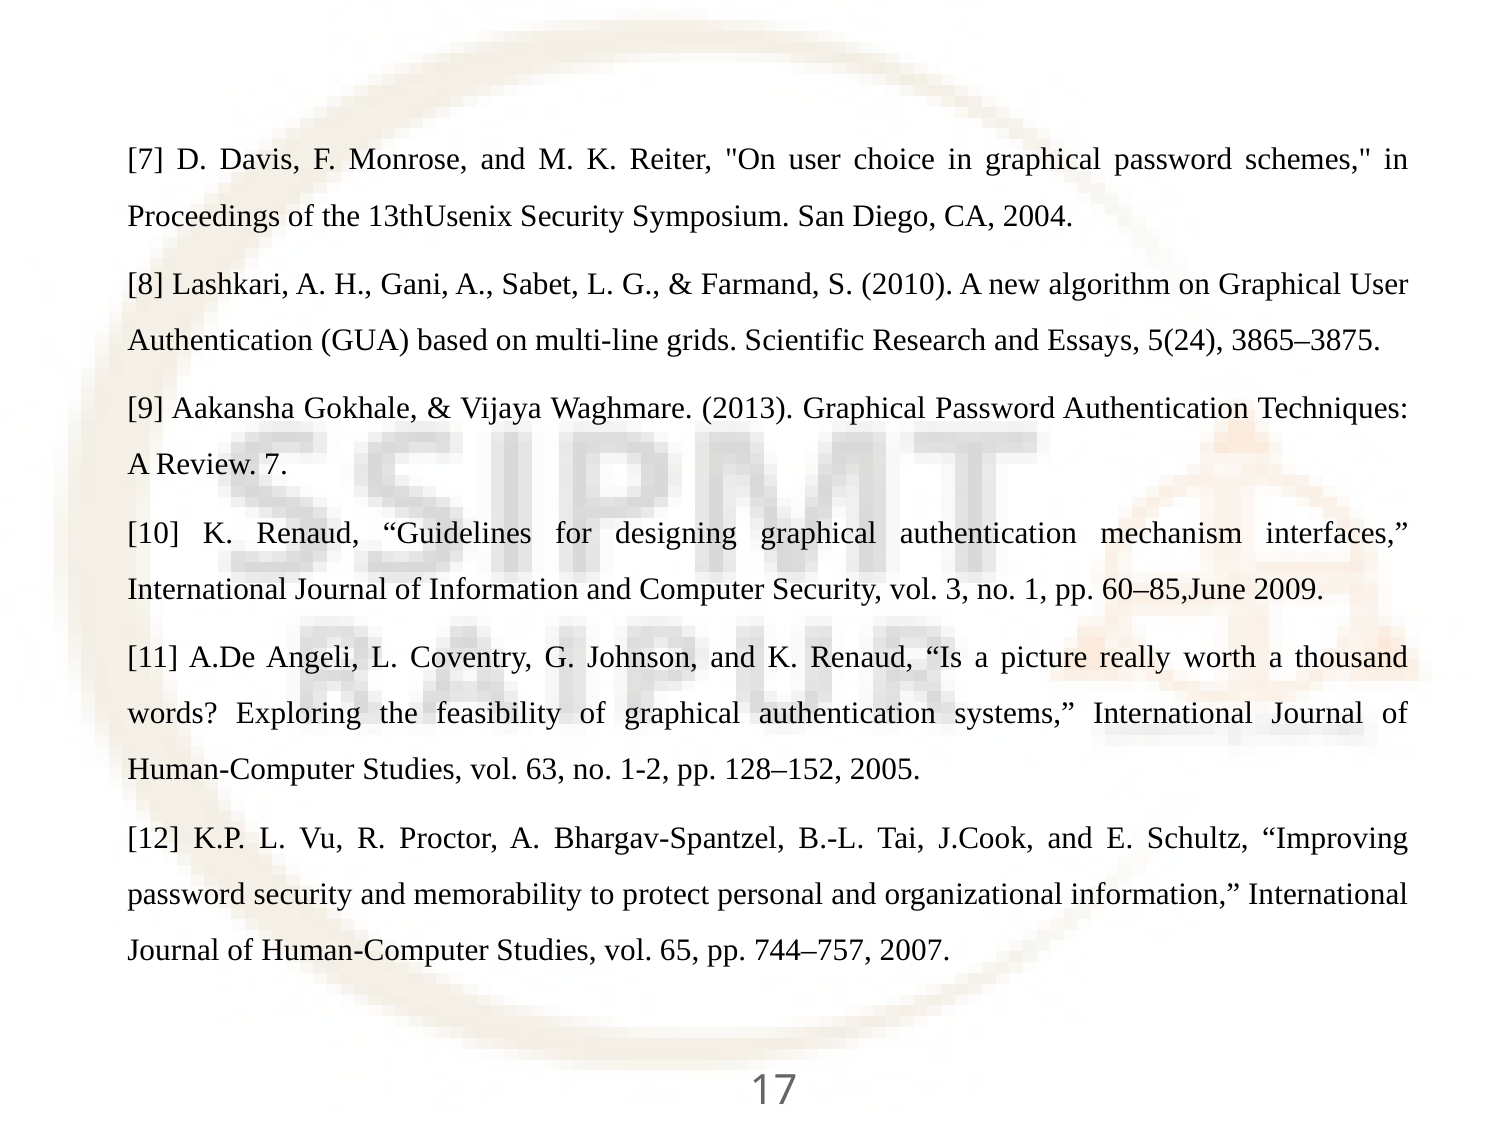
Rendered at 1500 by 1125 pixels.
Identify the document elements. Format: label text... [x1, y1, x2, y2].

footer 17 [162, 1050, 813, 1125]
list [7] D. Davis, F. Monrose, and M. K. Reiter, "On user choice in graphical password schemes," in Proceedings of the 13thUsenix Security Symposium. San Diego, CA, 2004. [8] Lashkari, A. H., Gani, A., Sabet, L. G., & Farmand, S. (2010). A new algorithm on Graphical User Authentication (GUA) based on multi-line grids. Scientific Research and Essays, 5(24), 3865–3875. [9] Aakansha Gokhale, & Vijaya Waghmare. (2013). Graphical Password Authentication Techniques: A Review. 7. [10] K. Renaud, “Guidelines for designing graphical authentication mechanism interfaces,” International Journal of Information and Computer Security, vol. 3, no. 1, pp. 60–85,June 2009. [11] A.De Angeli, L. Coventry, G. Johnson, and K. Renaud, “Is a picture really worth a thousand words? Exploring the feasibility of graphical authentication systems,” International Journal of Human-Computer Studies, vol. 63, no. 1-2, pp. 128–152, 2005. [12] K.P. L. Vu, R. Proctor, A. Bhargav-Spantzel, B.-L. Tai, J.Cook, and E. Schultz, “Improving password security and memorability to protect personal and organizational information,” International Journal of Human-Computer Studies, vol. 65, pp. 744–757, 2007. [112, 112, 1425, 950]
